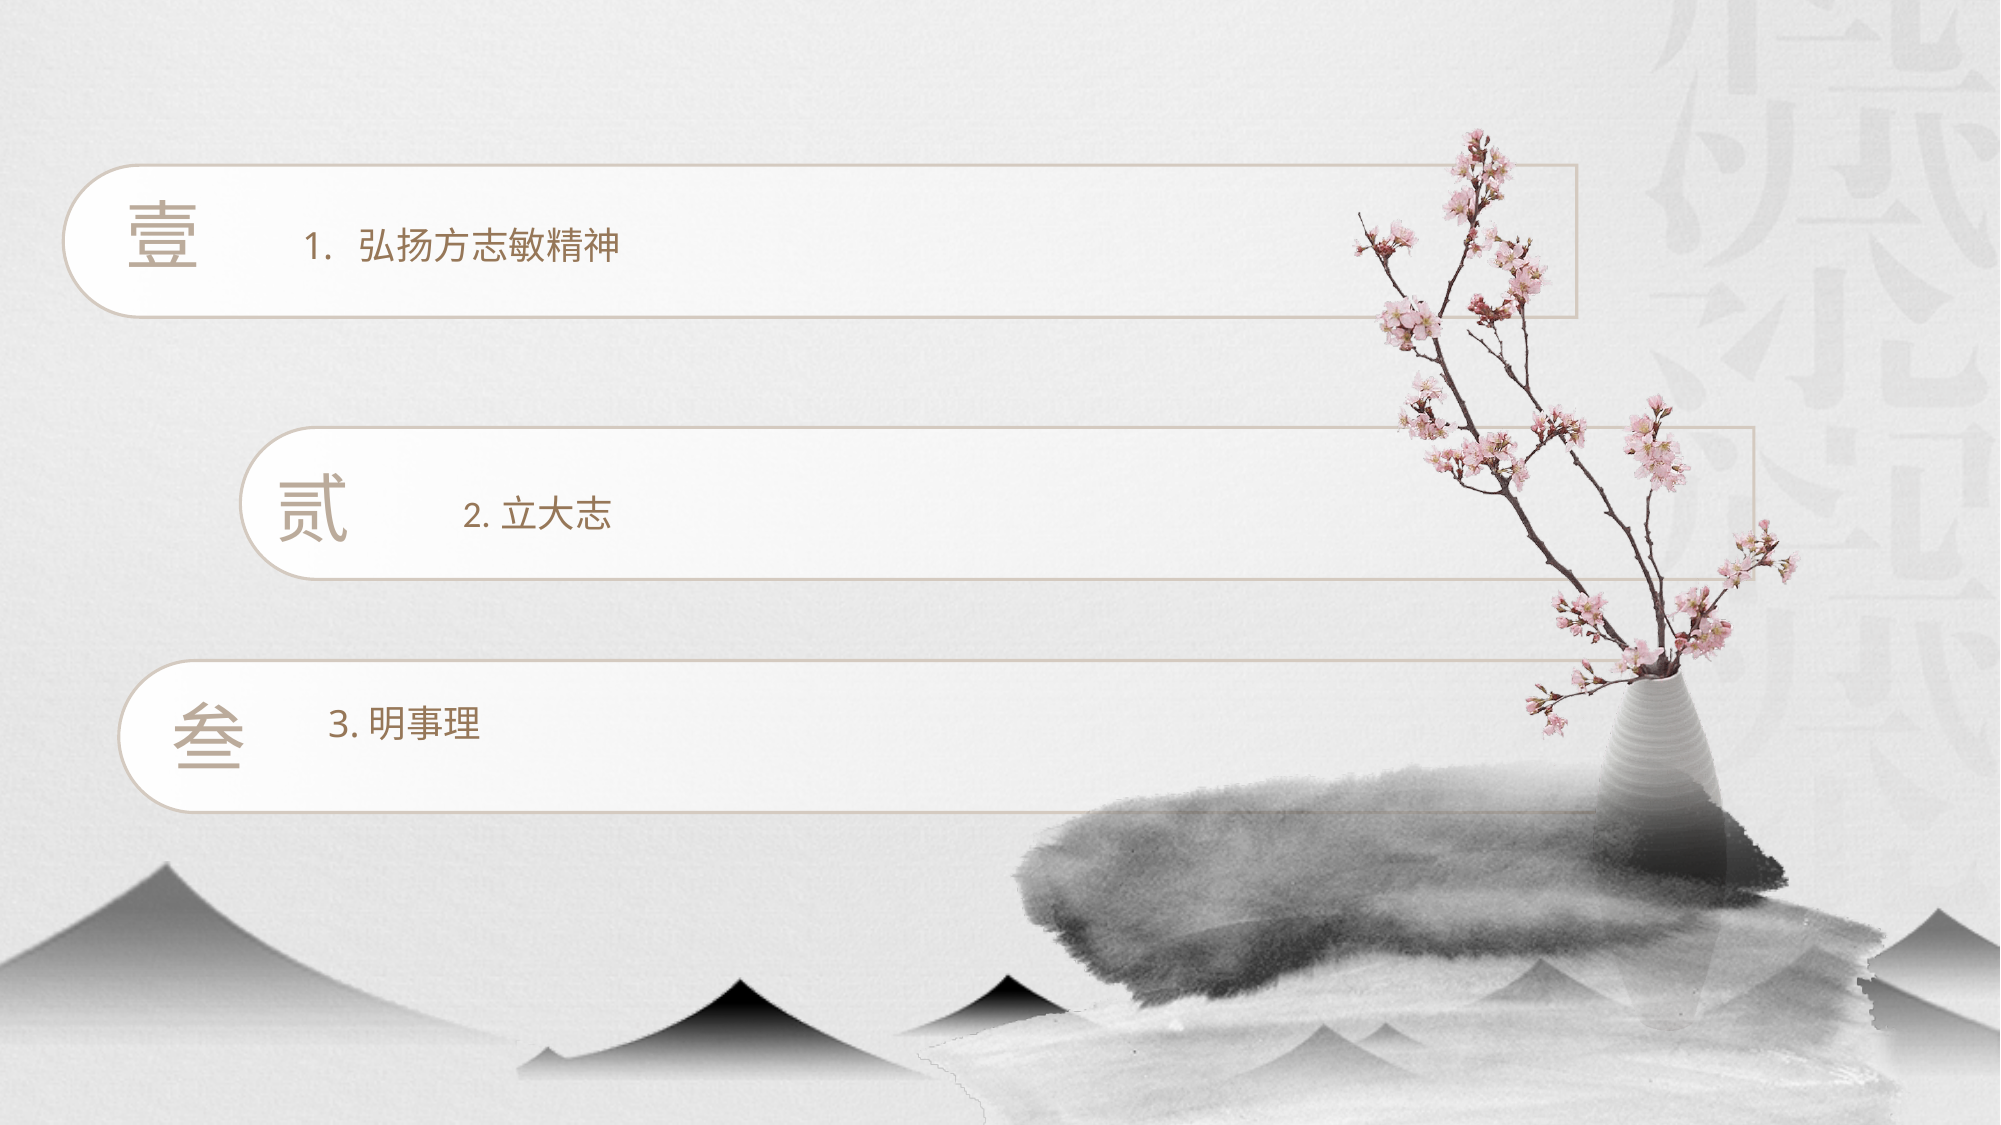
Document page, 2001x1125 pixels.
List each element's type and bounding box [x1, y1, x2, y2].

picture [0, 0, 2000, 1125]
text_box [63, 165, 1352, 318]
text_box [118, 660, 1352, 813]
text_box [240, 427, 1352, 580]
